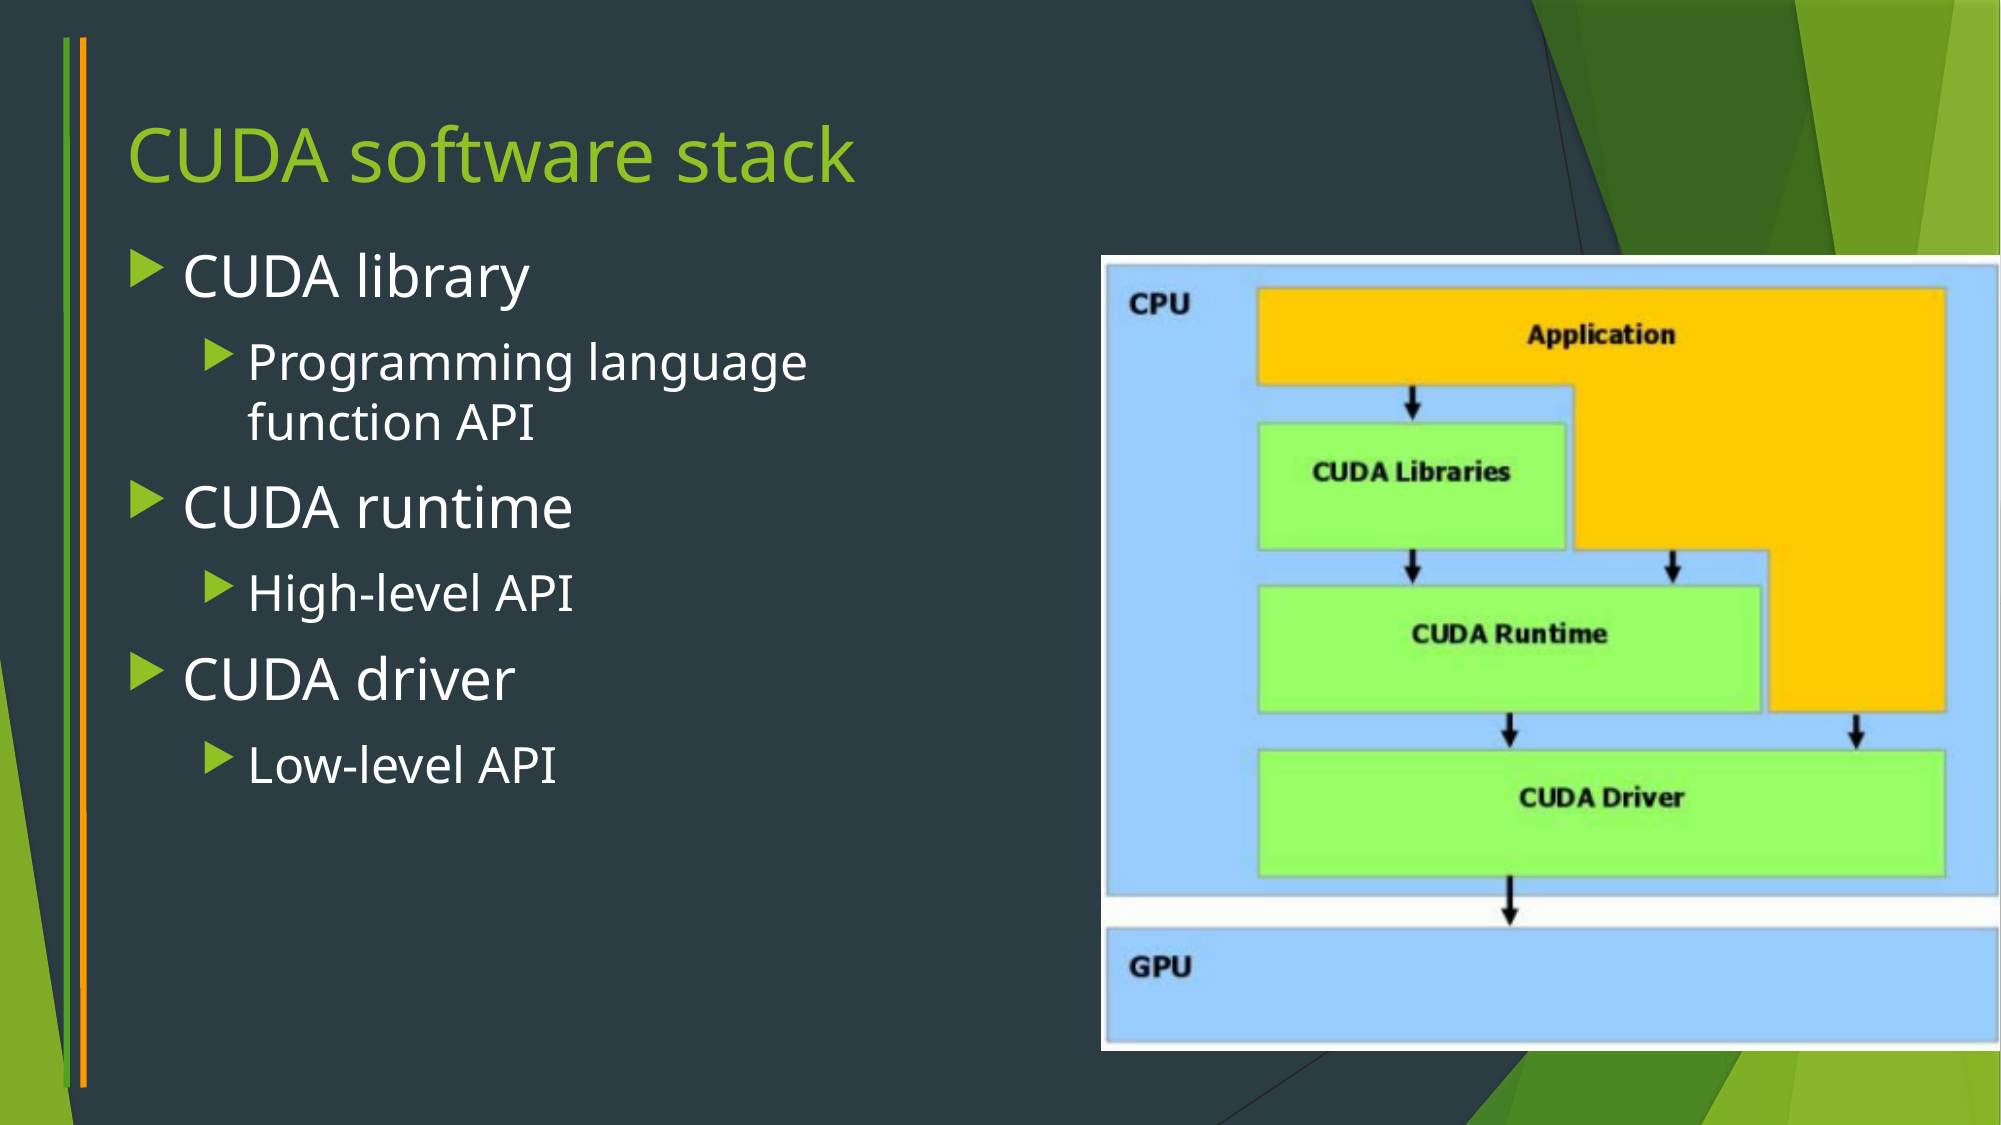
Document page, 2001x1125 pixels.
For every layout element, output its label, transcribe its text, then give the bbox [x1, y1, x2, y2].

picture [1101, 254, 2000, 1052]
title CUDA software stack [111, 99, 1522, 317]
list CUDA library Programming language function API CUDA runtime High-level API CUDA driver Low-level API [111, 231, 1012, 991]
